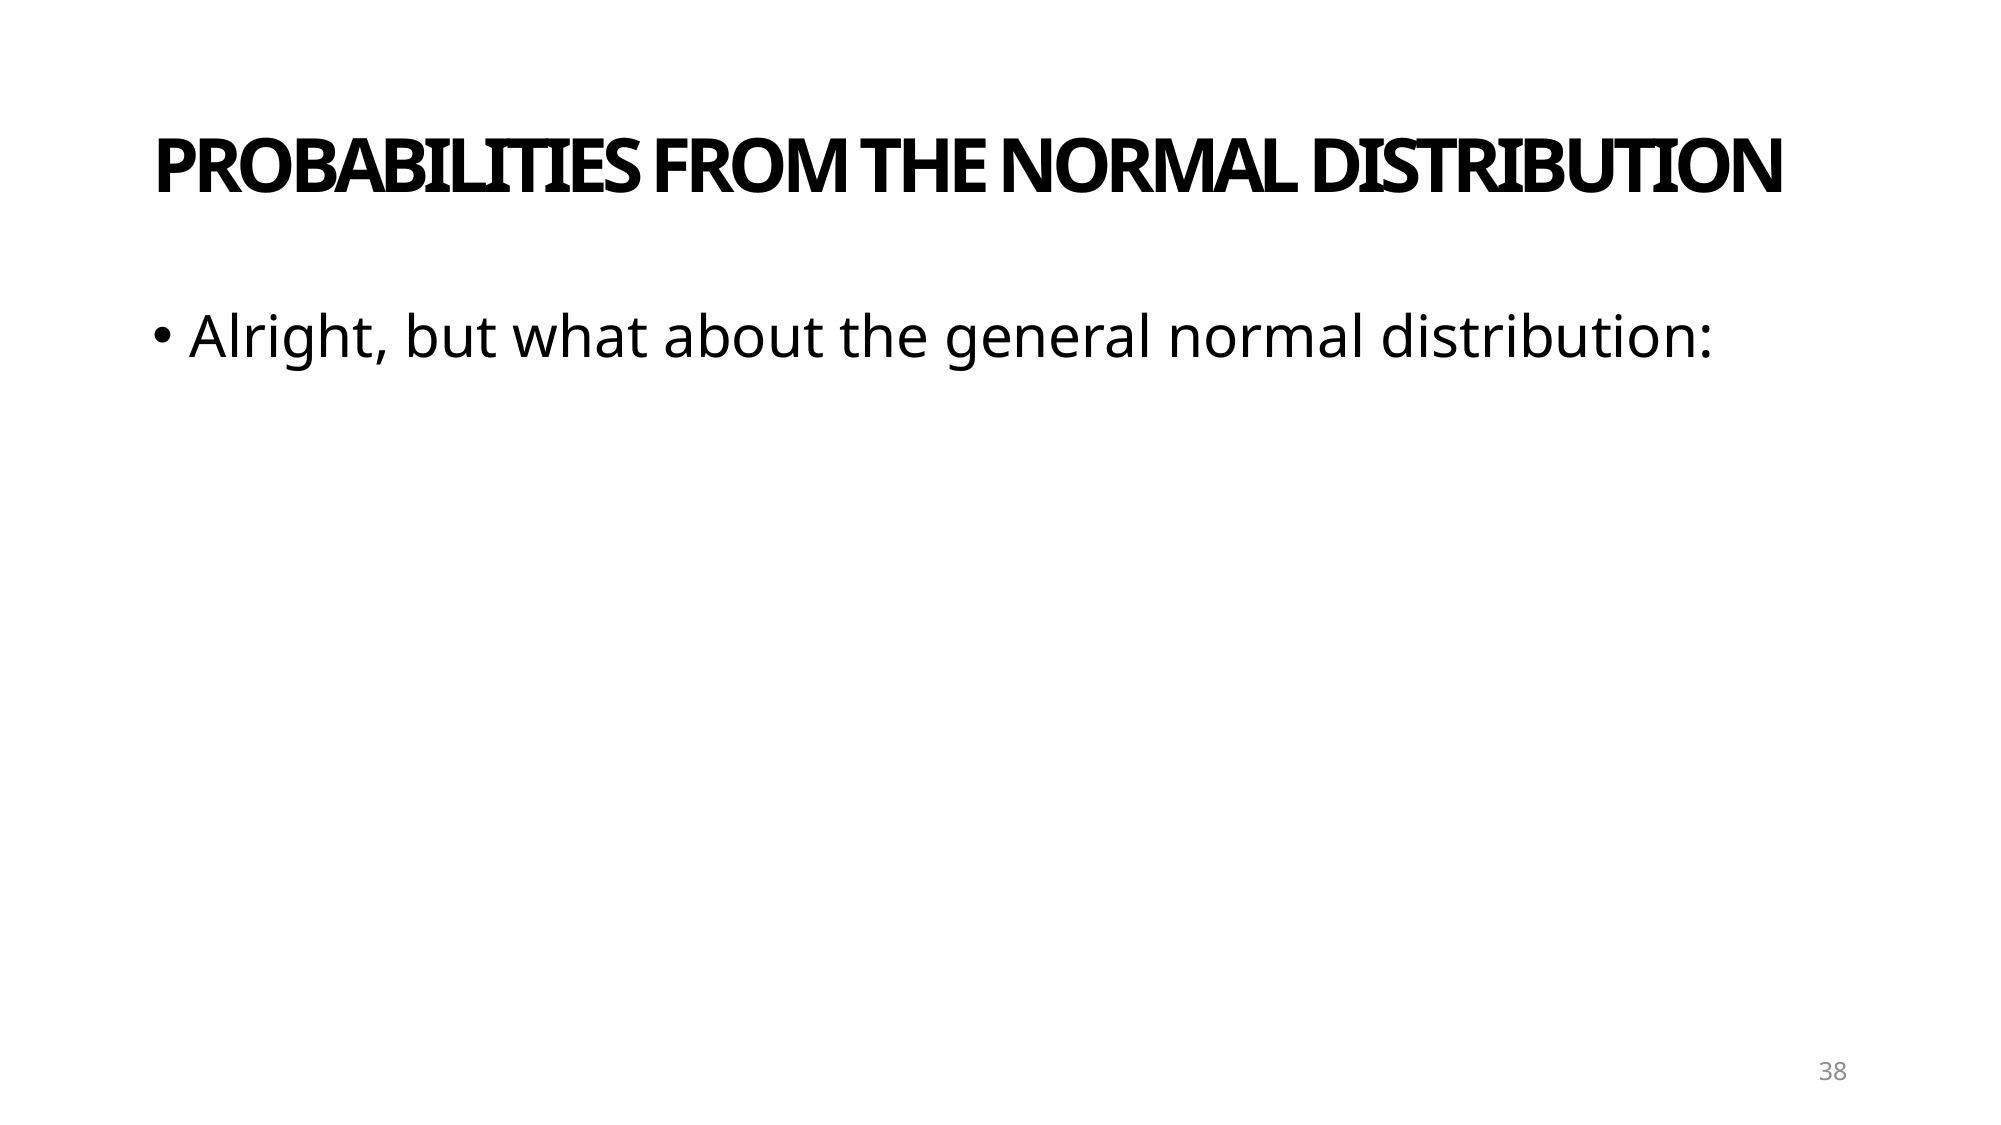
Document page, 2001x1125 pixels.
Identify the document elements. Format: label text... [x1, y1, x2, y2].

slide_number 38 [1412, 1042, 1863, 1103]
title PROBABILITIES FROM THE NORMAL DISTRIBUTION [137, 59, 1863, 278]
